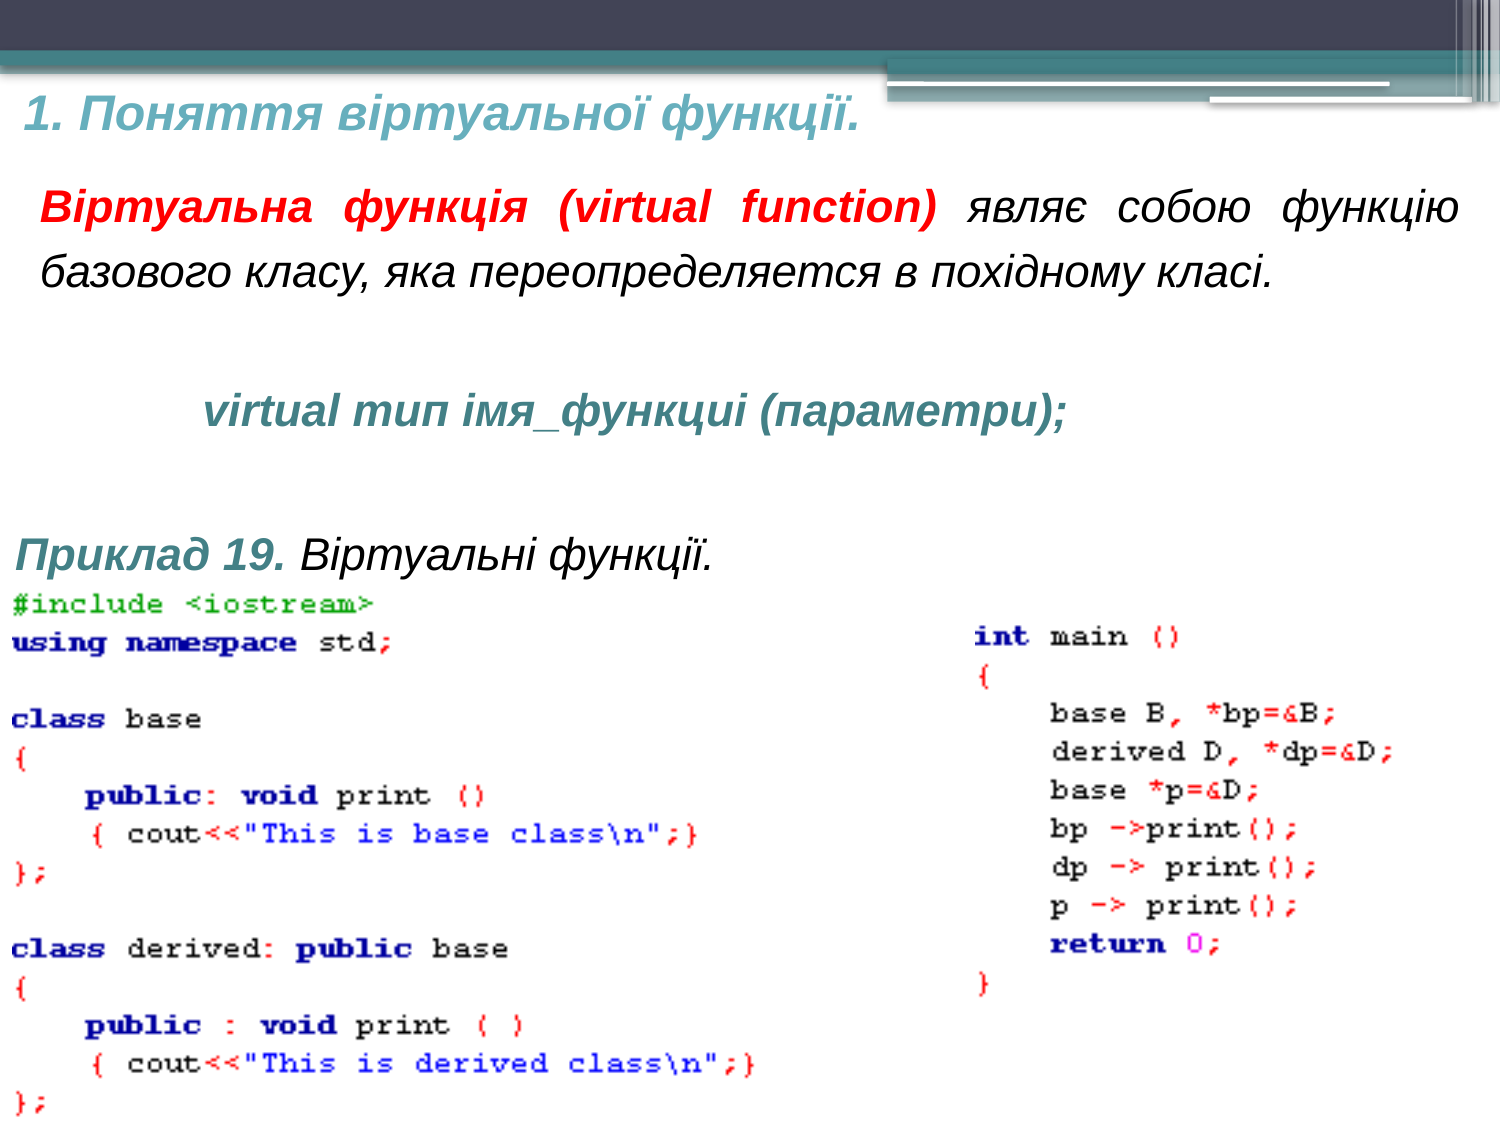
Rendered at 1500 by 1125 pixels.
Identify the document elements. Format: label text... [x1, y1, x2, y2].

picture [12, 588, 757, 1125]
text_box Віртуальна функція (virtual function) являє собою функцію базового класу, яка переопределяется в похідному класі. [24, 124, 1475, 338]
text_box virtual тип імя_функциі (параметри); [187, 362, 1320, 444]
picture [974, 624, 1397, 1001]
text_box Приклад 19. Віртуальні функції. [0, 506, 1475, 588]
text_box 1. Поняття віртуальної функції. [8, 49, 1195, 149]
